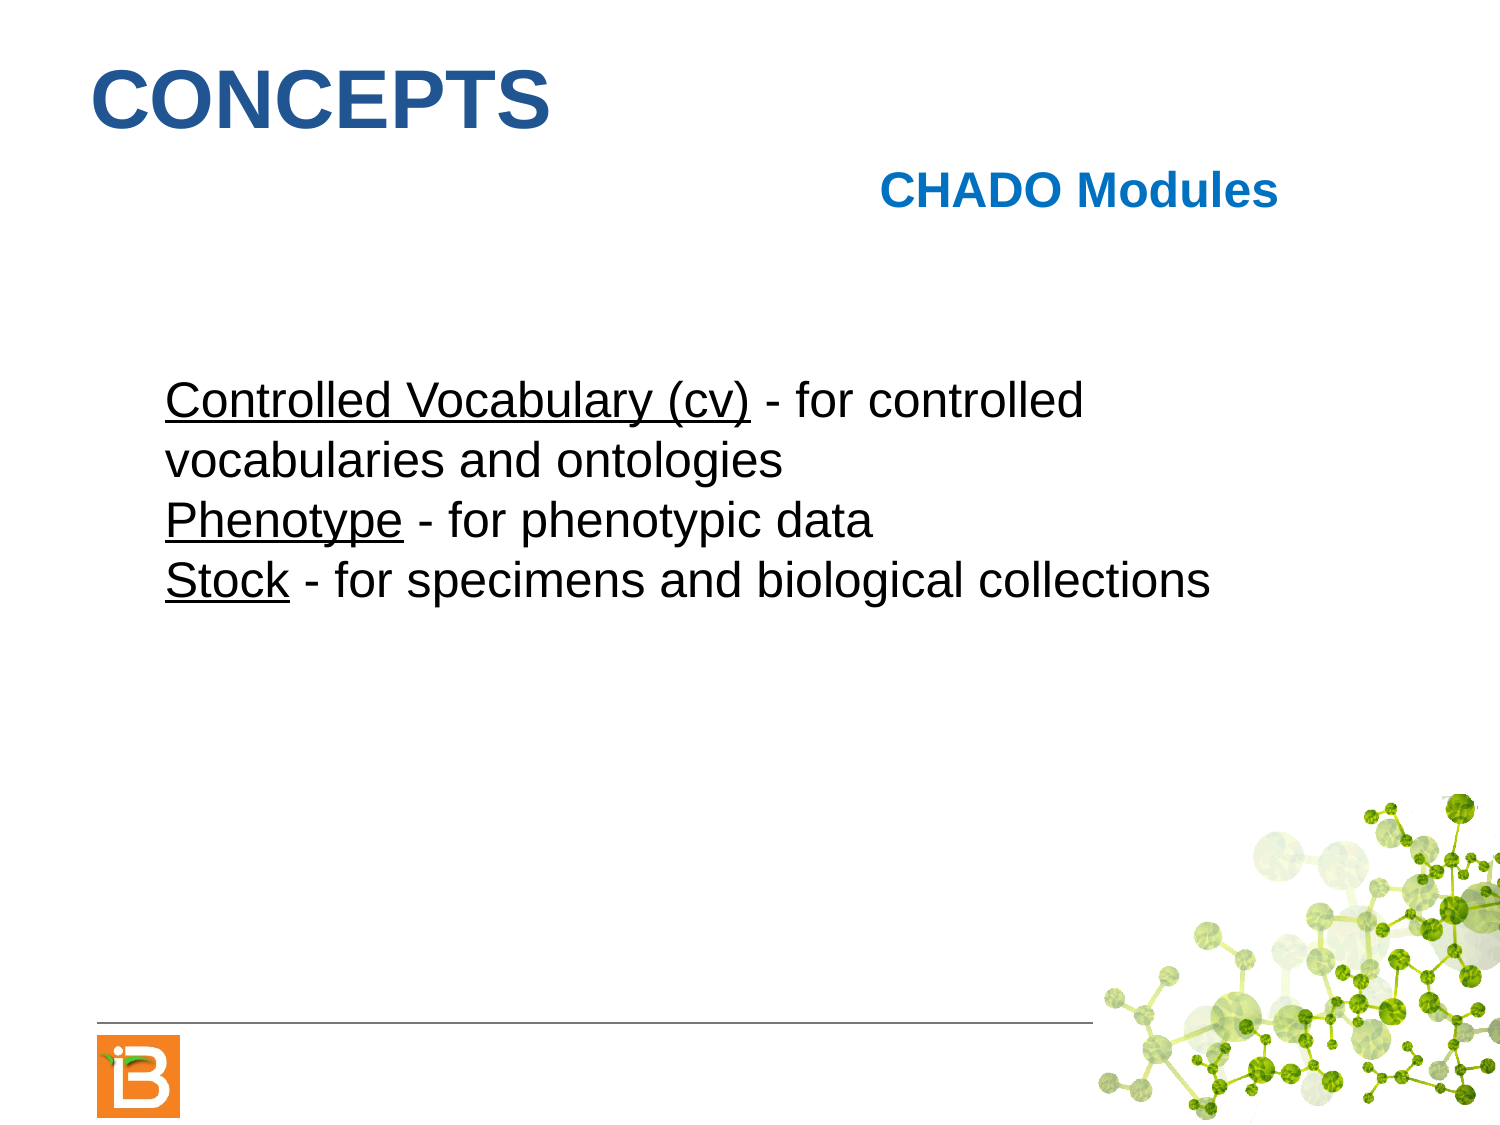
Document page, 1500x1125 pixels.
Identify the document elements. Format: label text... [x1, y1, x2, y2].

picture [1033, 770, 1500, 1125]
title Concepts [74, 37, 1313, 154]
text_box CHADO Modules [864, 149, 1295, 225]
text_box Controlled Vocabulary (cv) - for controlled vocabularies and ontologies Phenotype - for phenotypic data Stock - for specimens and biological collections [150, 299, 1313, 675]
picture [97, 1035, 180, 1118]
